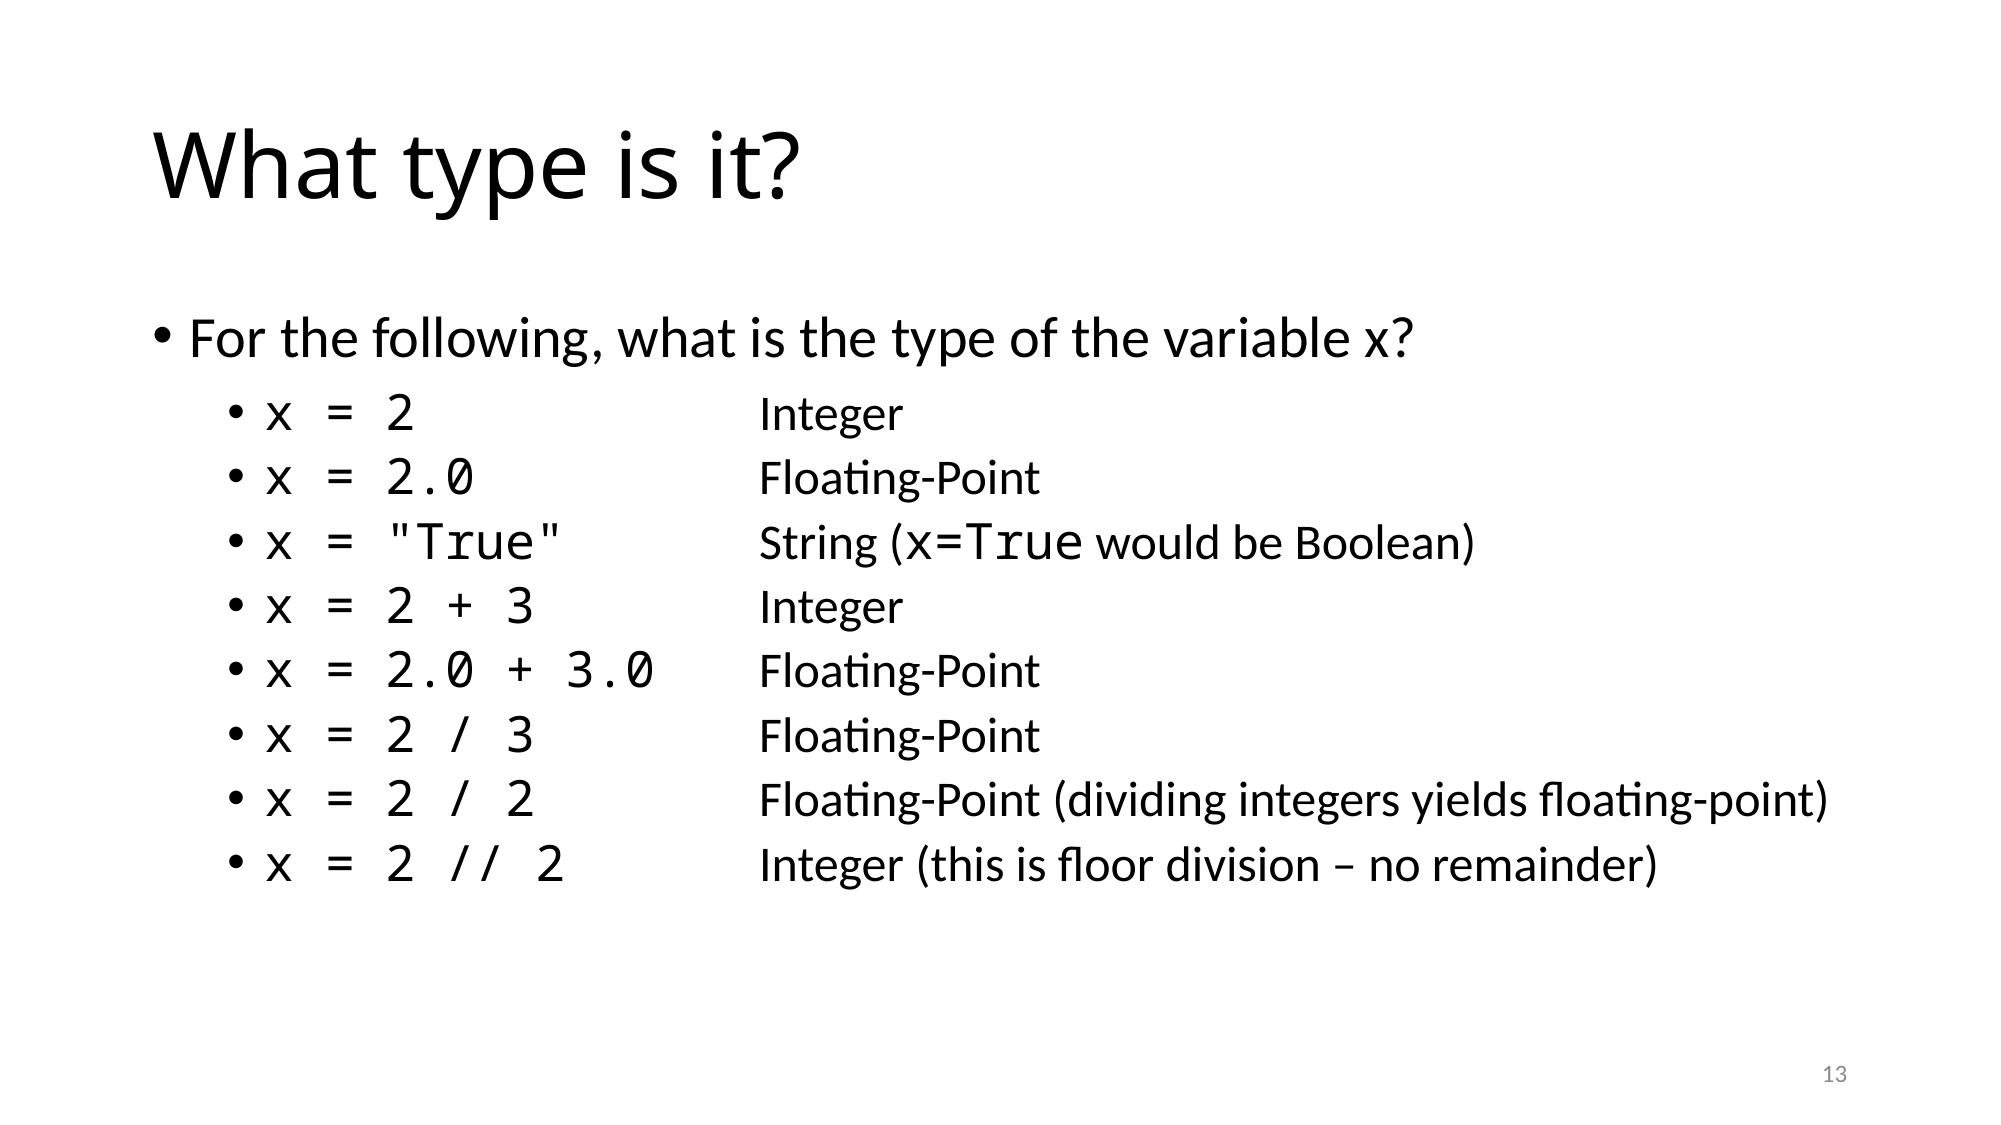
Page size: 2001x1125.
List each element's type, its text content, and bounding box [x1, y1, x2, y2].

slide_number 13 [1412, 1042, 1863, 1103]
title What type is it? [137, 59, 1863, 278]
text_box x = 2 x = 2.0 x = "True" x = 2 + 3 x = 2.0 + 3.0 x = 2 / 3 x = 2 / 2 x = 2 // 2 [137, 299, 1863, 1014]
